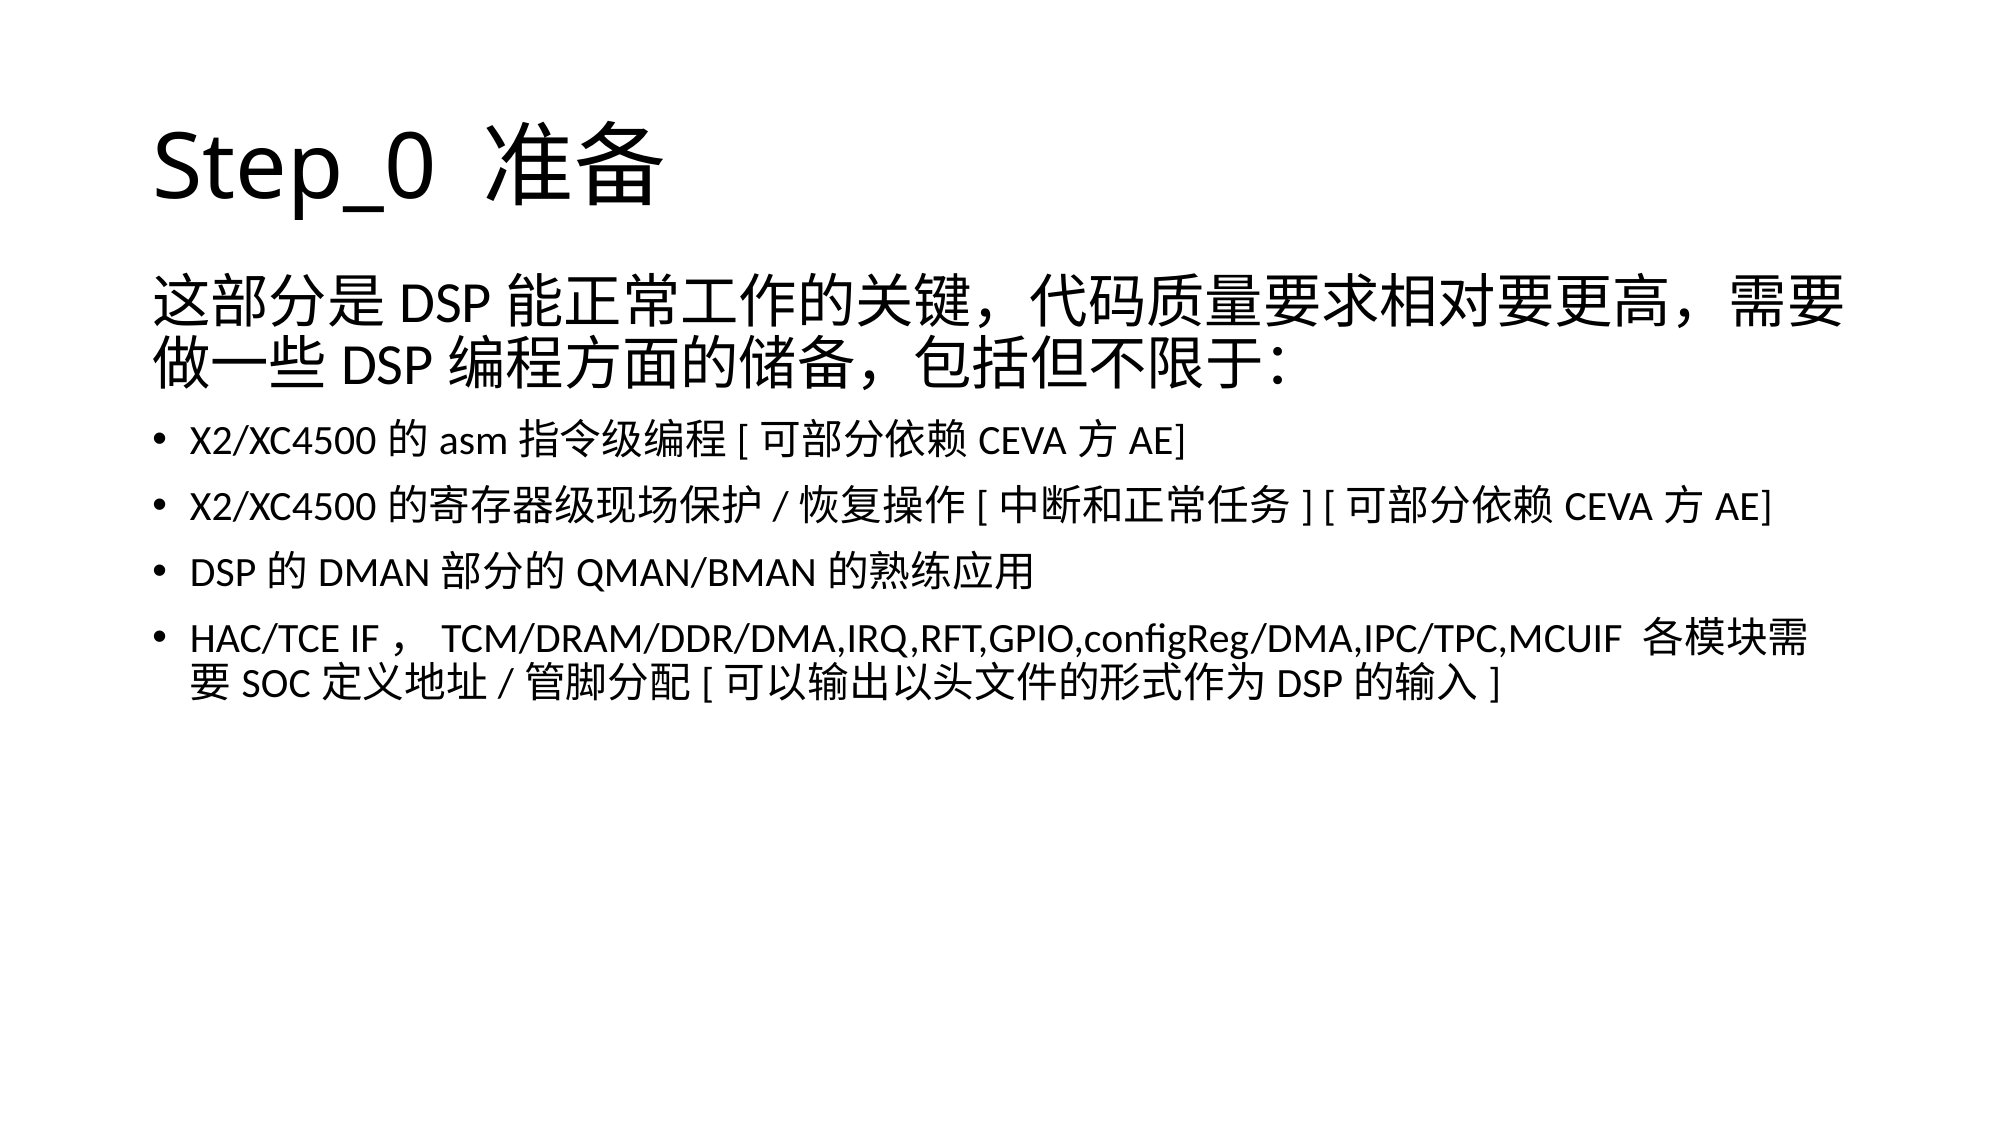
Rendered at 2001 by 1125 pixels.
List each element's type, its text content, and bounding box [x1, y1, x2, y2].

list 这部分是DSP能正常工作的关键，代码质量要求相对要更高，需要做一些DSP编程方面的储备，包括但不限于： X2/XC4500的asm指令级编程[可部分依赖CEVA方AE] X2/XC4500的寄存器级现场保护/恢复操作[中断和正常任务] [可部分依赖CEVA方AE] DSP的DMAN部分的QMAN/BMAN的熟练应用 HAC/TCE IF，TCM/DRAM/DDR/DMA,IRQ,RFT,GPIO,configReg/DMA,IPC/TPC,MCUIF 各模块需要SOC定义地址/管脚分配[可以输出以头文件的形式作为DSP的输入] [137, 264, 1863, 979]
title Step_0 准备 [137, 59, 1863, 264]
